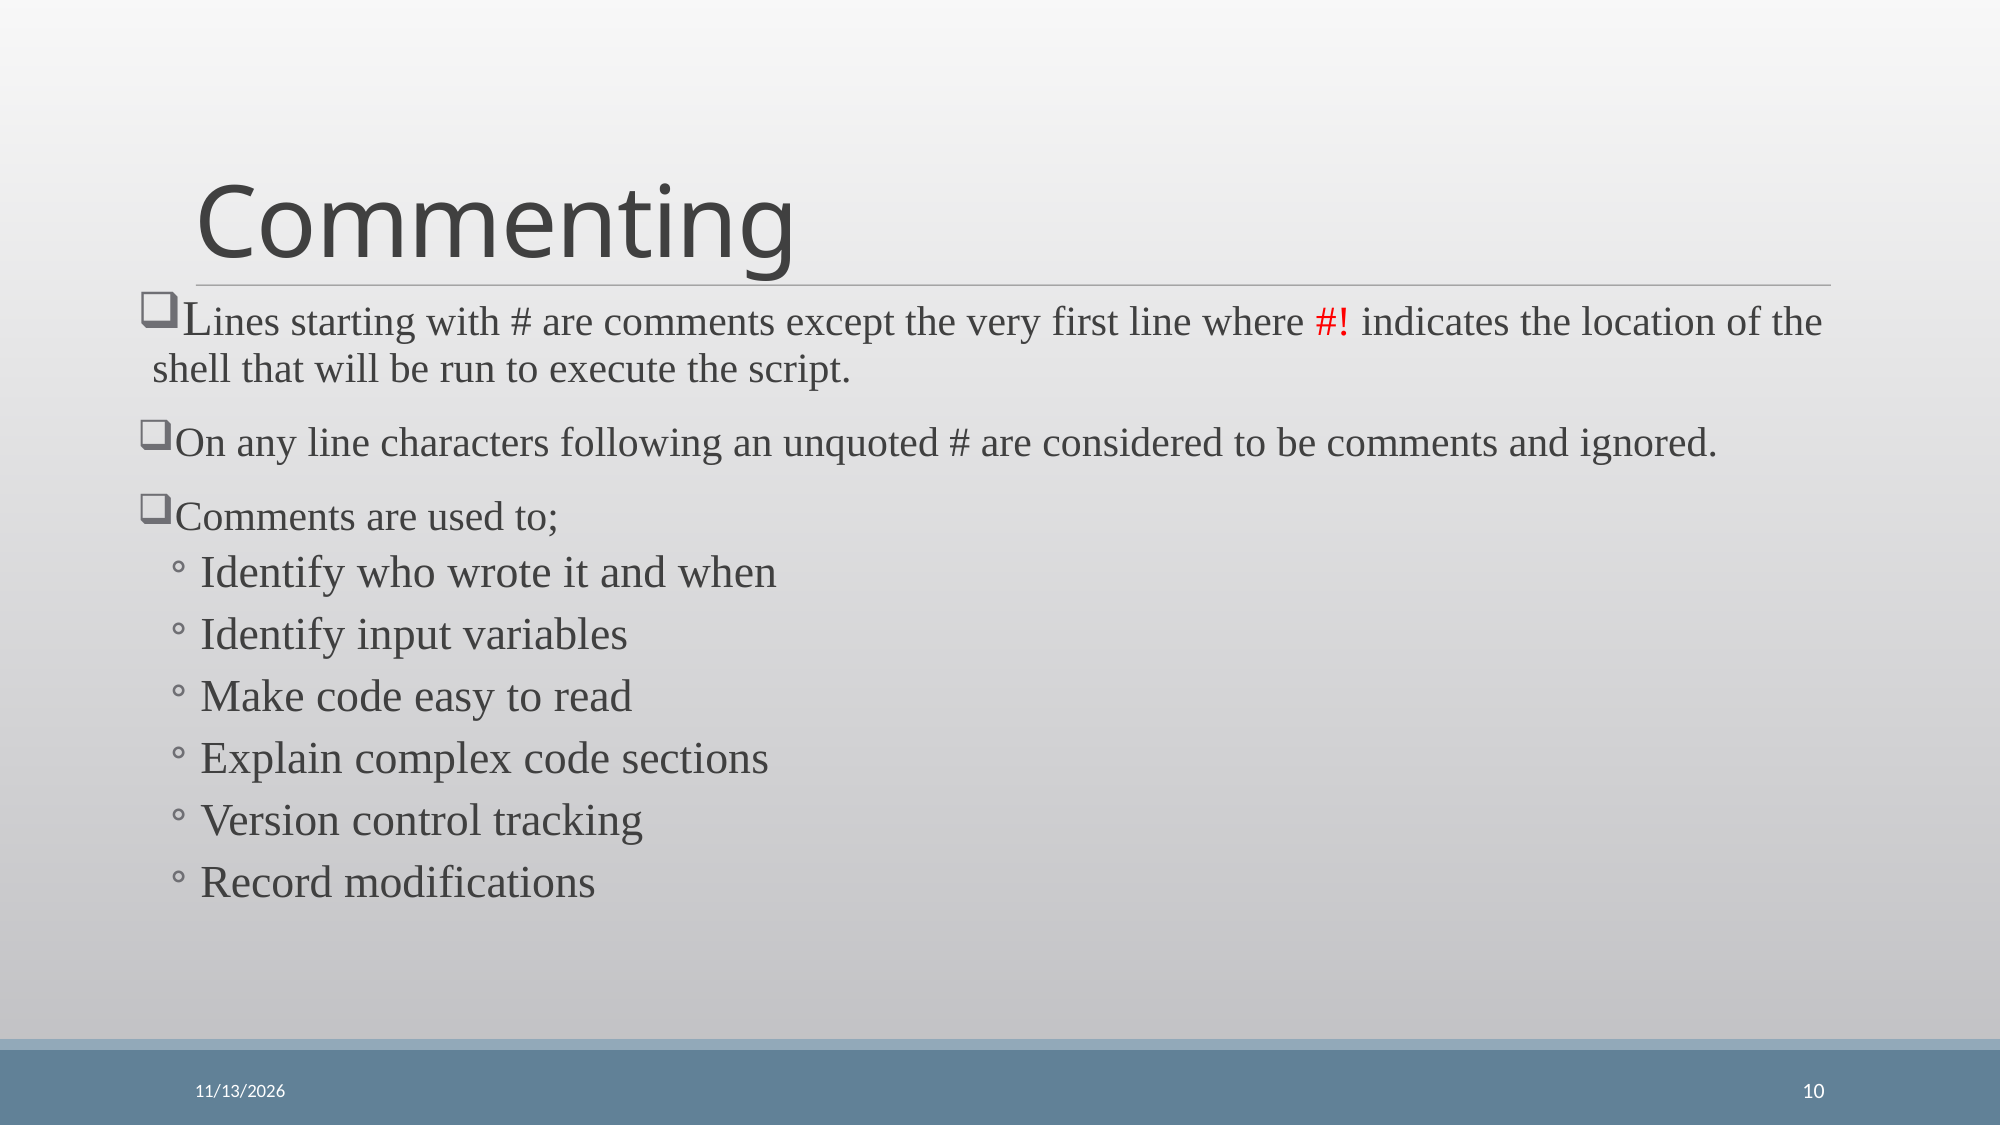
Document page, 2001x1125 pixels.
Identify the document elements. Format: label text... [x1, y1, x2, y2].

text_box Lines starting with # are comments except the very first line where #! indicates the location of the shell that will be run to execute the script. On any line characters following an unquoted # are considered to be comments and ignored. Comments are used to; Identify who wrote it and when Identify input variables Make code easy to read Explain complex code sections Version control tracking Record modifications [137, 285, 1863, 1014]
text_box 3/8/2024 [179, 1059, 586, 1120]
text_box Commenting [180, 47, 1830, 285]
text_box 10 [1624, 1059, 1840, 1120]
